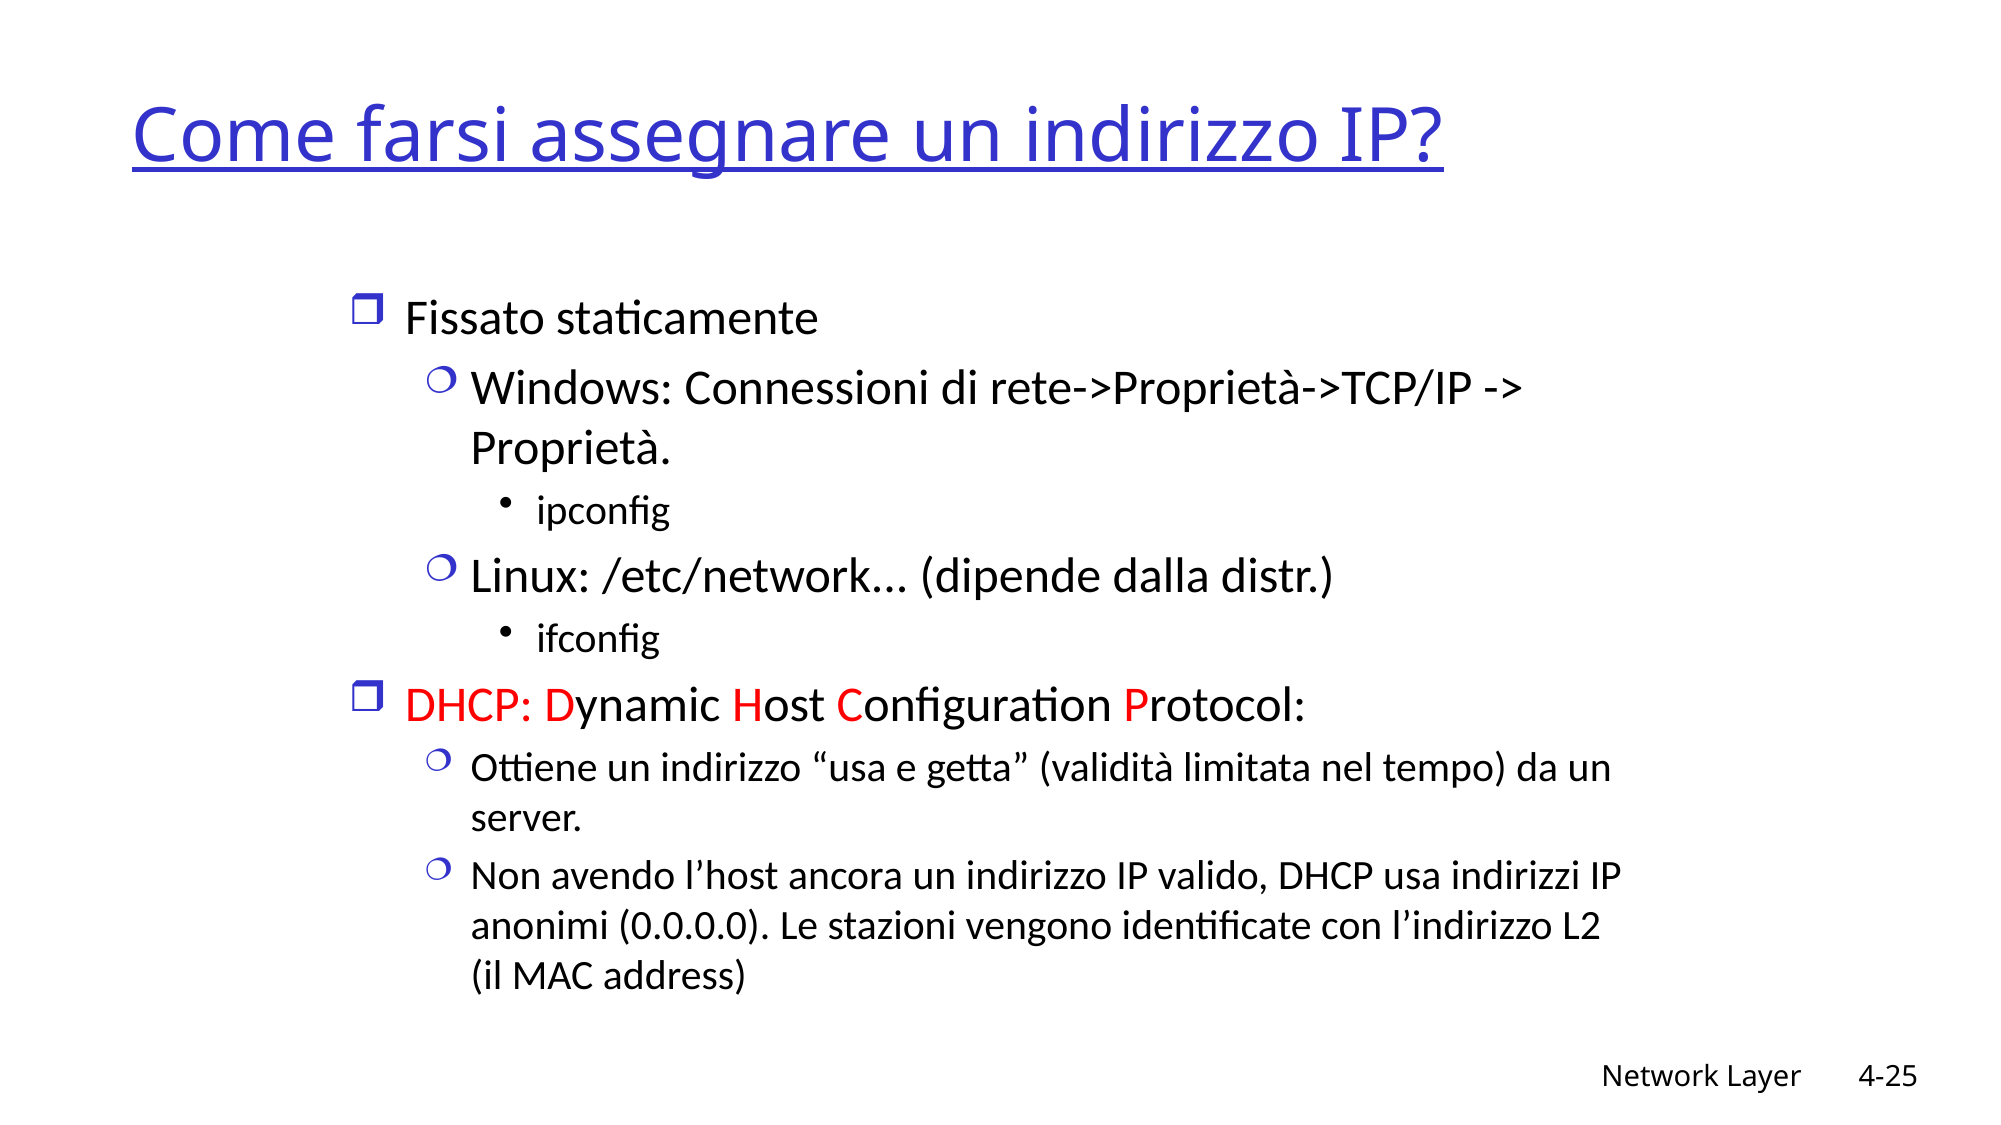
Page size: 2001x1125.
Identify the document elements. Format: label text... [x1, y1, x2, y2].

slide_number 4-25 [1785, 1049, 1934, 1125]
title Come farsi assegnare un indirizzo IP? [116, 37, 1817, 225]
footer Network Layer [1183, 1049, 1785, 1125]
list Fissato staticamente Windows: Connessioni di rete->Proprietà->TCP/IP -> Proprietà. ipconfig Linux: /etc/network... (dipende dalla distr.) ifconfig DHCP: Dynamic Host Configuration Protocol: Ottiene un indirizzo “usa e getta” (validità limitata nel tempo) da un server. Non avendo l’host ancora un indirizzo IP valido, DHCP usa indirizzi IP anonimi (0.0.0.0). Le stazioni vengono identificate con l’indirizzo L2 (il MAC address) [333, 276, 1652, 828]
